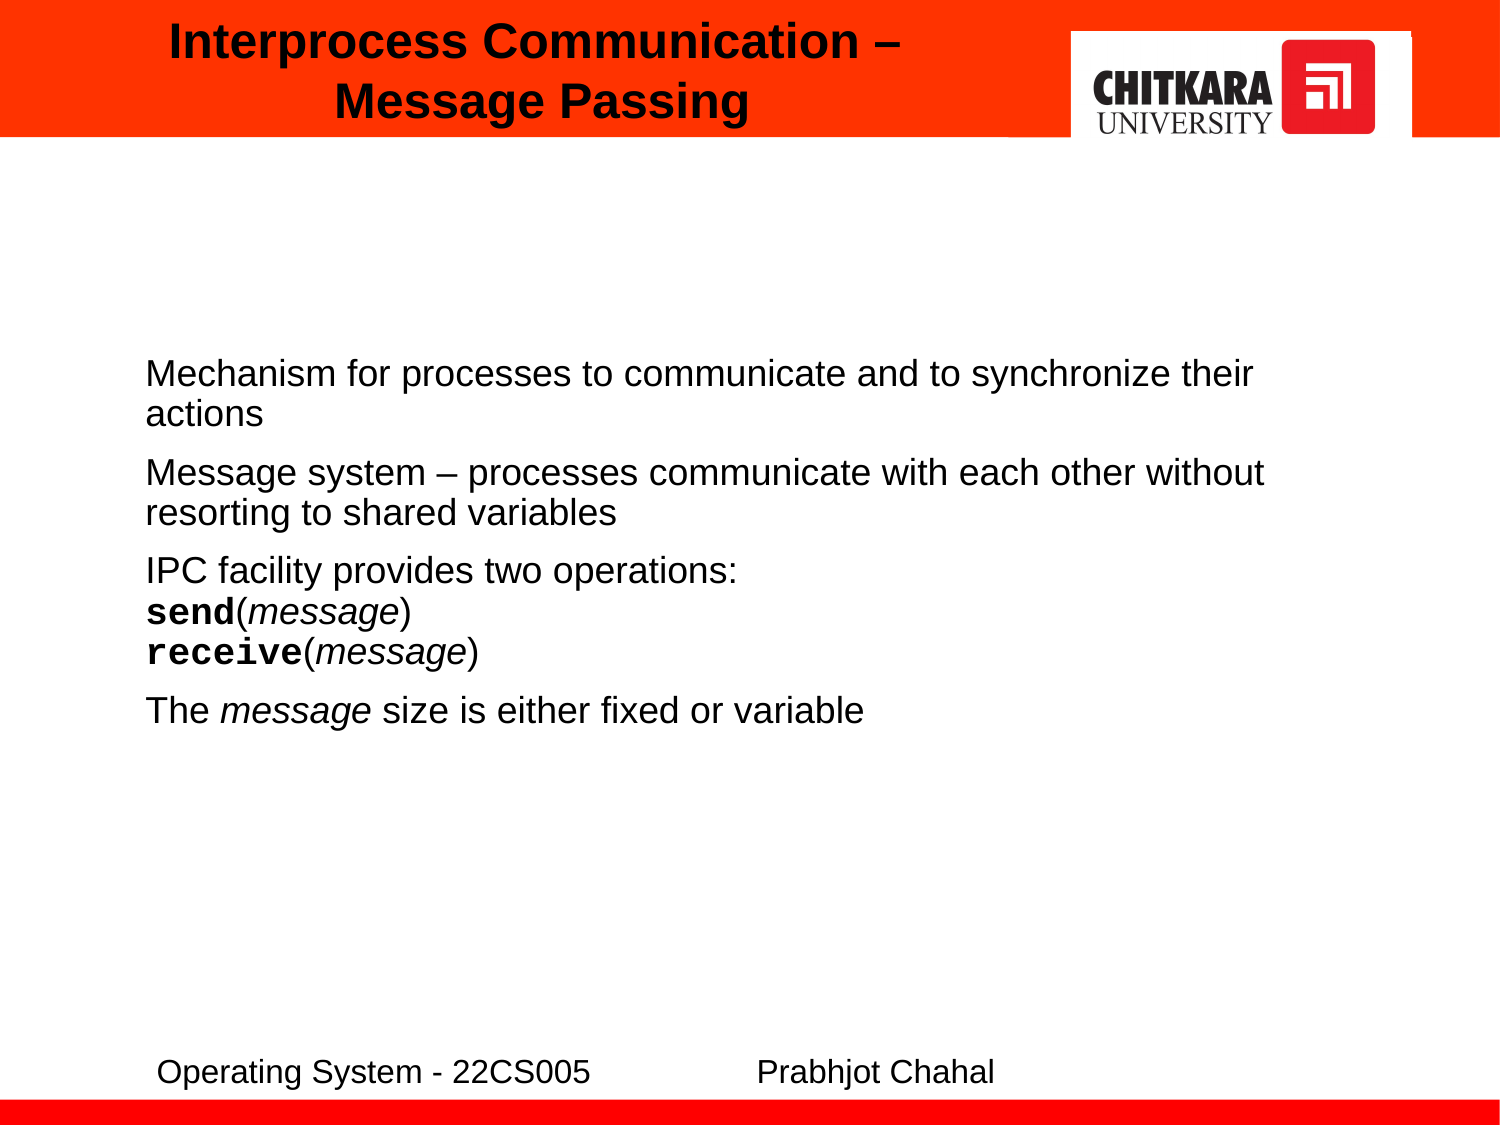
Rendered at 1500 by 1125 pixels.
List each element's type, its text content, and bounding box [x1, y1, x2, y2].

list Mechanism for processes to communicate and to synchronize their actions Message system – processes communicate with each other without resorting to shared variables IPC facility provides two operations: send(message) receive(message) The message size is either fixed or variable [145, 197, 1283, 941]
picture [1074, 37, 1390, 138]
text_box Operating System - 22CS005 Prabhjot Chahal [40, 1042, 1474, 1103]
title Interprocess Communication – Message Passing [39, 20, 1046, 116]
